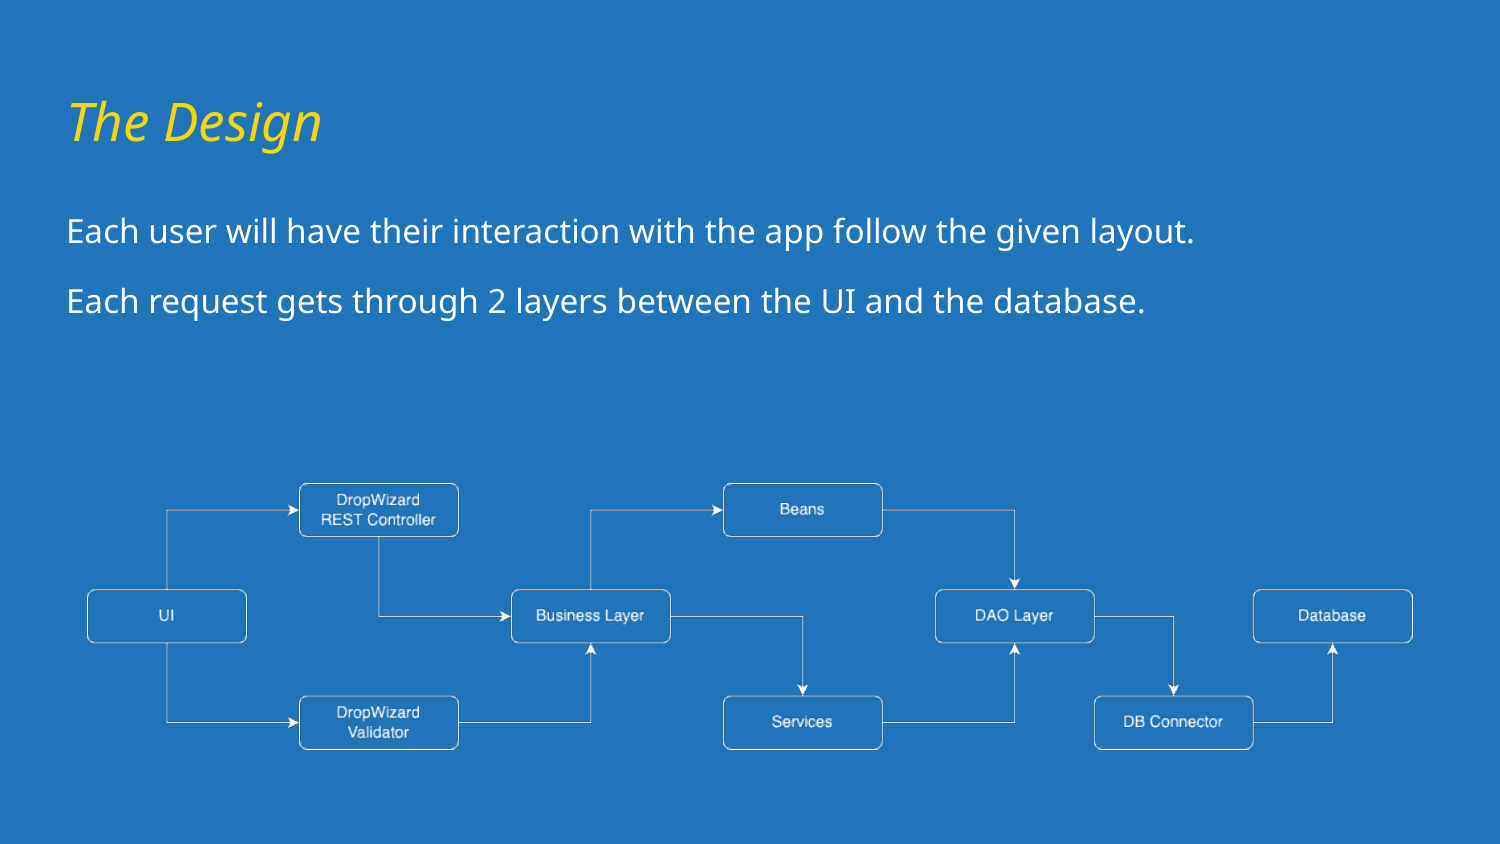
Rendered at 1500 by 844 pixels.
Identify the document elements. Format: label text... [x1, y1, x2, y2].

list Each user will have their interaction with the app follow the given layout. Each request gets through 2 layers between the UI and the database. [51, 189, 1413, 435]
picture [87, 483, 1413, 750]
title The Design [51, 72, 1449, 167]
